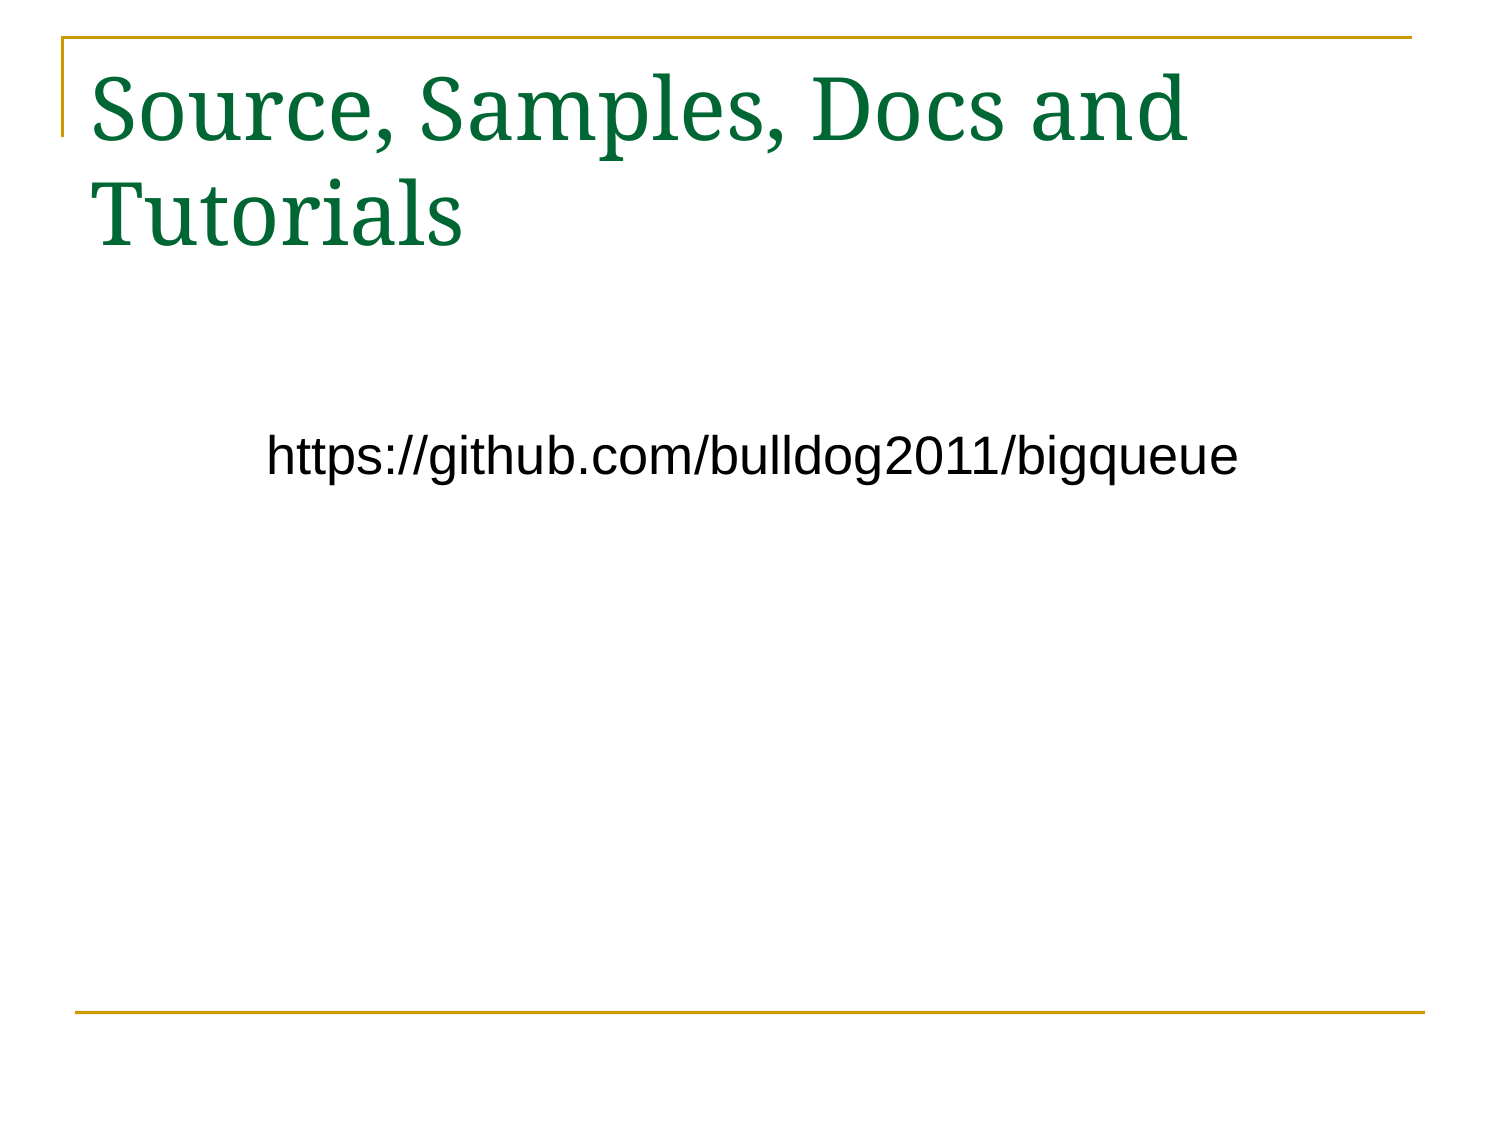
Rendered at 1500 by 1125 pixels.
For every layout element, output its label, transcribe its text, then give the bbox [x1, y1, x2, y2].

list https://github.com/bulldog2011/bigqueue [174, 412, 1276, 588]
title Source, Samples, Docs and Tutorials [74, 45, 1426, 233]
